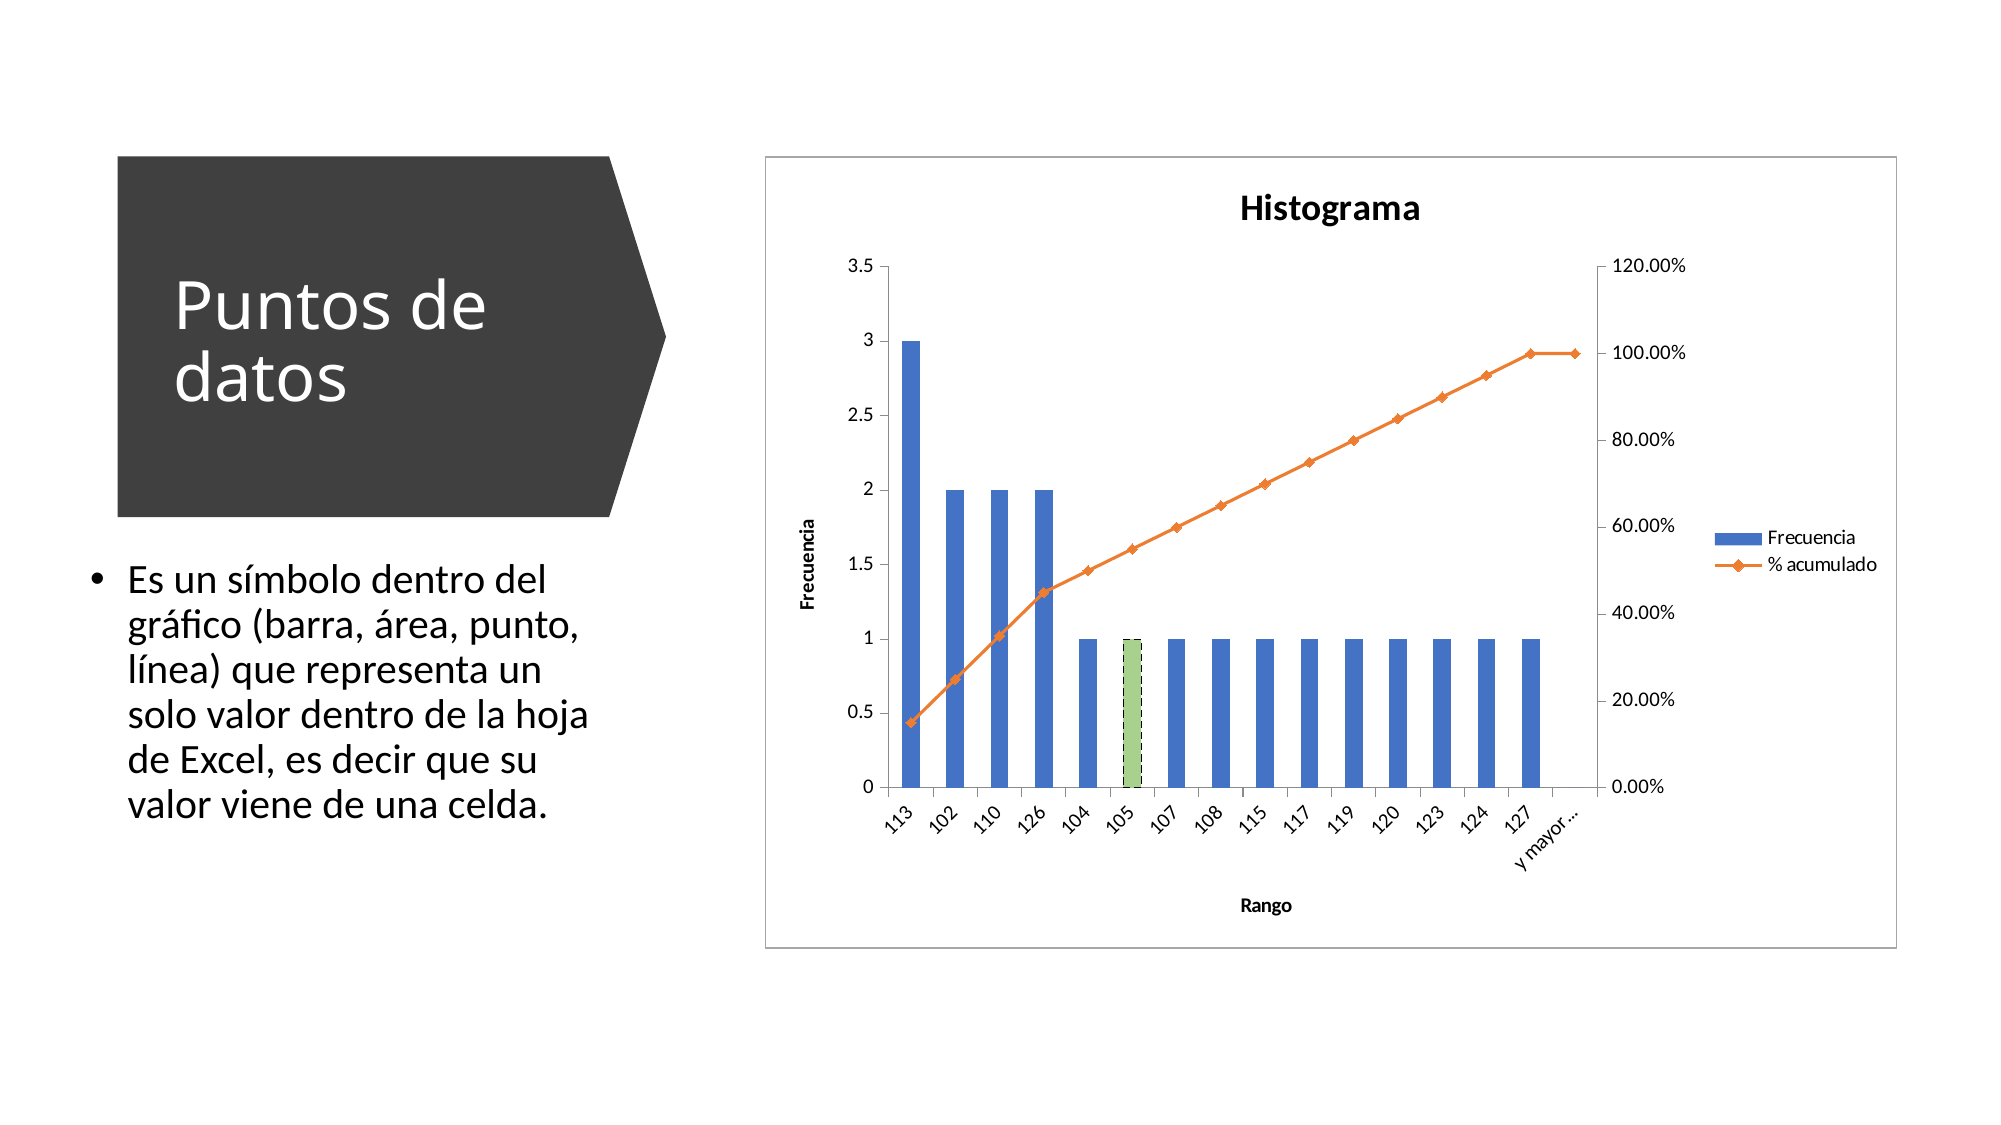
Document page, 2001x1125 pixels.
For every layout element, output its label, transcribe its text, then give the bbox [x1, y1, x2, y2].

text_box [116, 155, 668, 519]
title Puntos de datos [158, 197, 597, 490]
chart [764, 156, 1898, 949]
list Es un símbolo dentro del gráfico (barra, área, punto, línea) que representa un solo valor dentro de la hoja de Excel, es decir que su valor viene de una celda. [0, 550, 637, 969]
